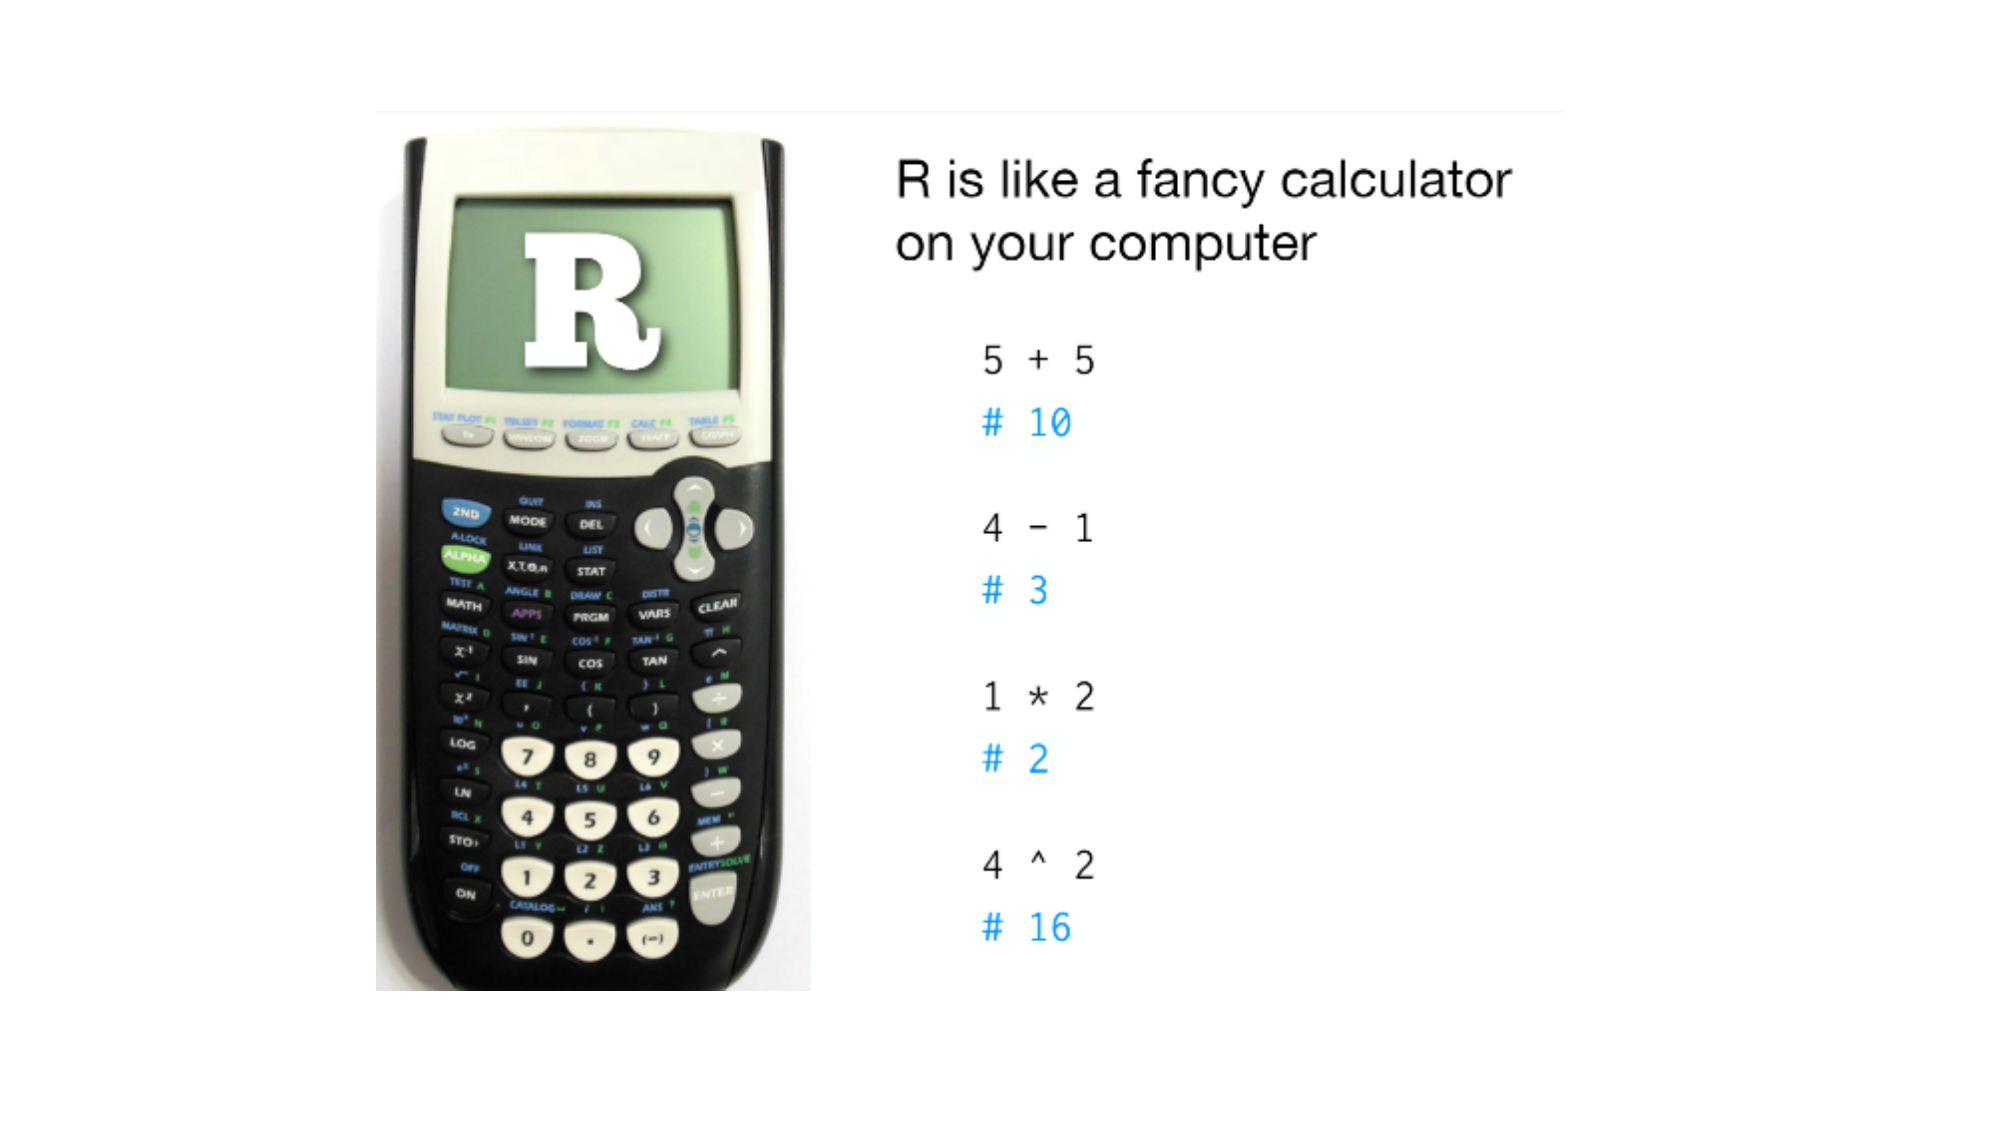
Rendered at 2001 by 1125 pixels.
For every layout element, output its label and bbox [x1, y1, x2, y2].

picture [376, 111, 1563, 991]
